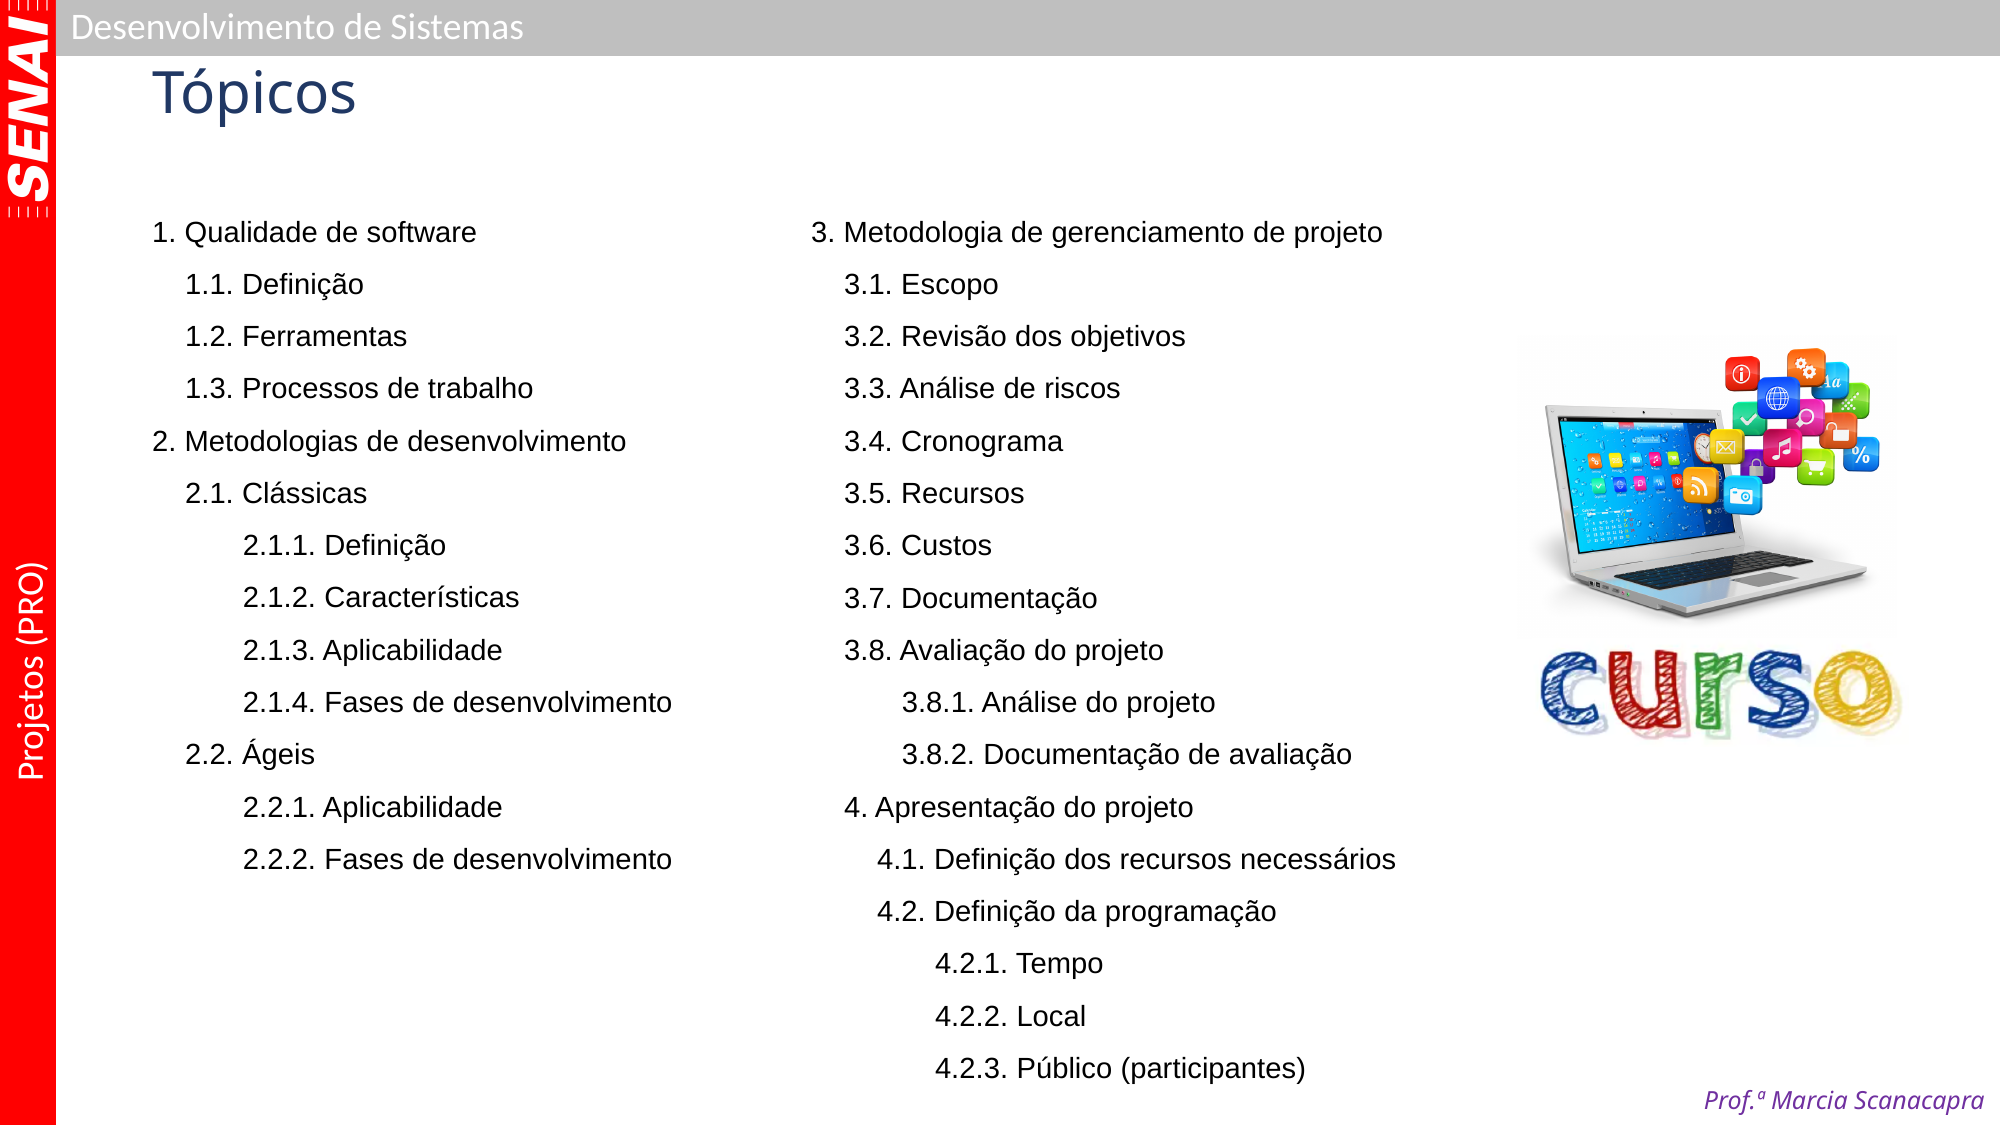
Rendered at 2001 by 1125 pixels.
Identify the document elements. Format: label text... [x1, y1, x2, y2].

picture [1516, 335, 1909, 747]
text_box 3. Metodologia de gerenciamento de projeto 3.1. Escopo 3.2. Revisão dos objetivos 3.3. Análise de riscos 3.4. Cronograma 3.5. Recursos 3.6. Custos 3.7. Documentação 3.8. Avaliação do projeto 3.8.1. Análise do projeto 3.8.2. Documentação de avaliação 4. Apresentação do projeto 4.1. Definição dos recursos necessários 4.2. Definição da programação 4.2.1. Tempo 4.2.2. Local 4.2.3. Público (participantes) [796, 209, 1471, 1125]
picture [0, 0, 56, 217]
text_box 1. Qualidade de software 1.1. Definição 1.2. Ferramentas 1.3. Processos de trabalho 2. Metodologias de desenvolvimento 2.1. Clássicas 2.1.1. Definição 2.1.2. Características 2.1.3. Aplicabilidade 2.1.4. Fases de desenvolvimento 2.2. Ágeis 2.2.1. Aplicabilidade 2.2.2. Fases de desenvolvimento [137, 209, 796, 1114]
title Tópicos [137, 56, 1863, 133]
